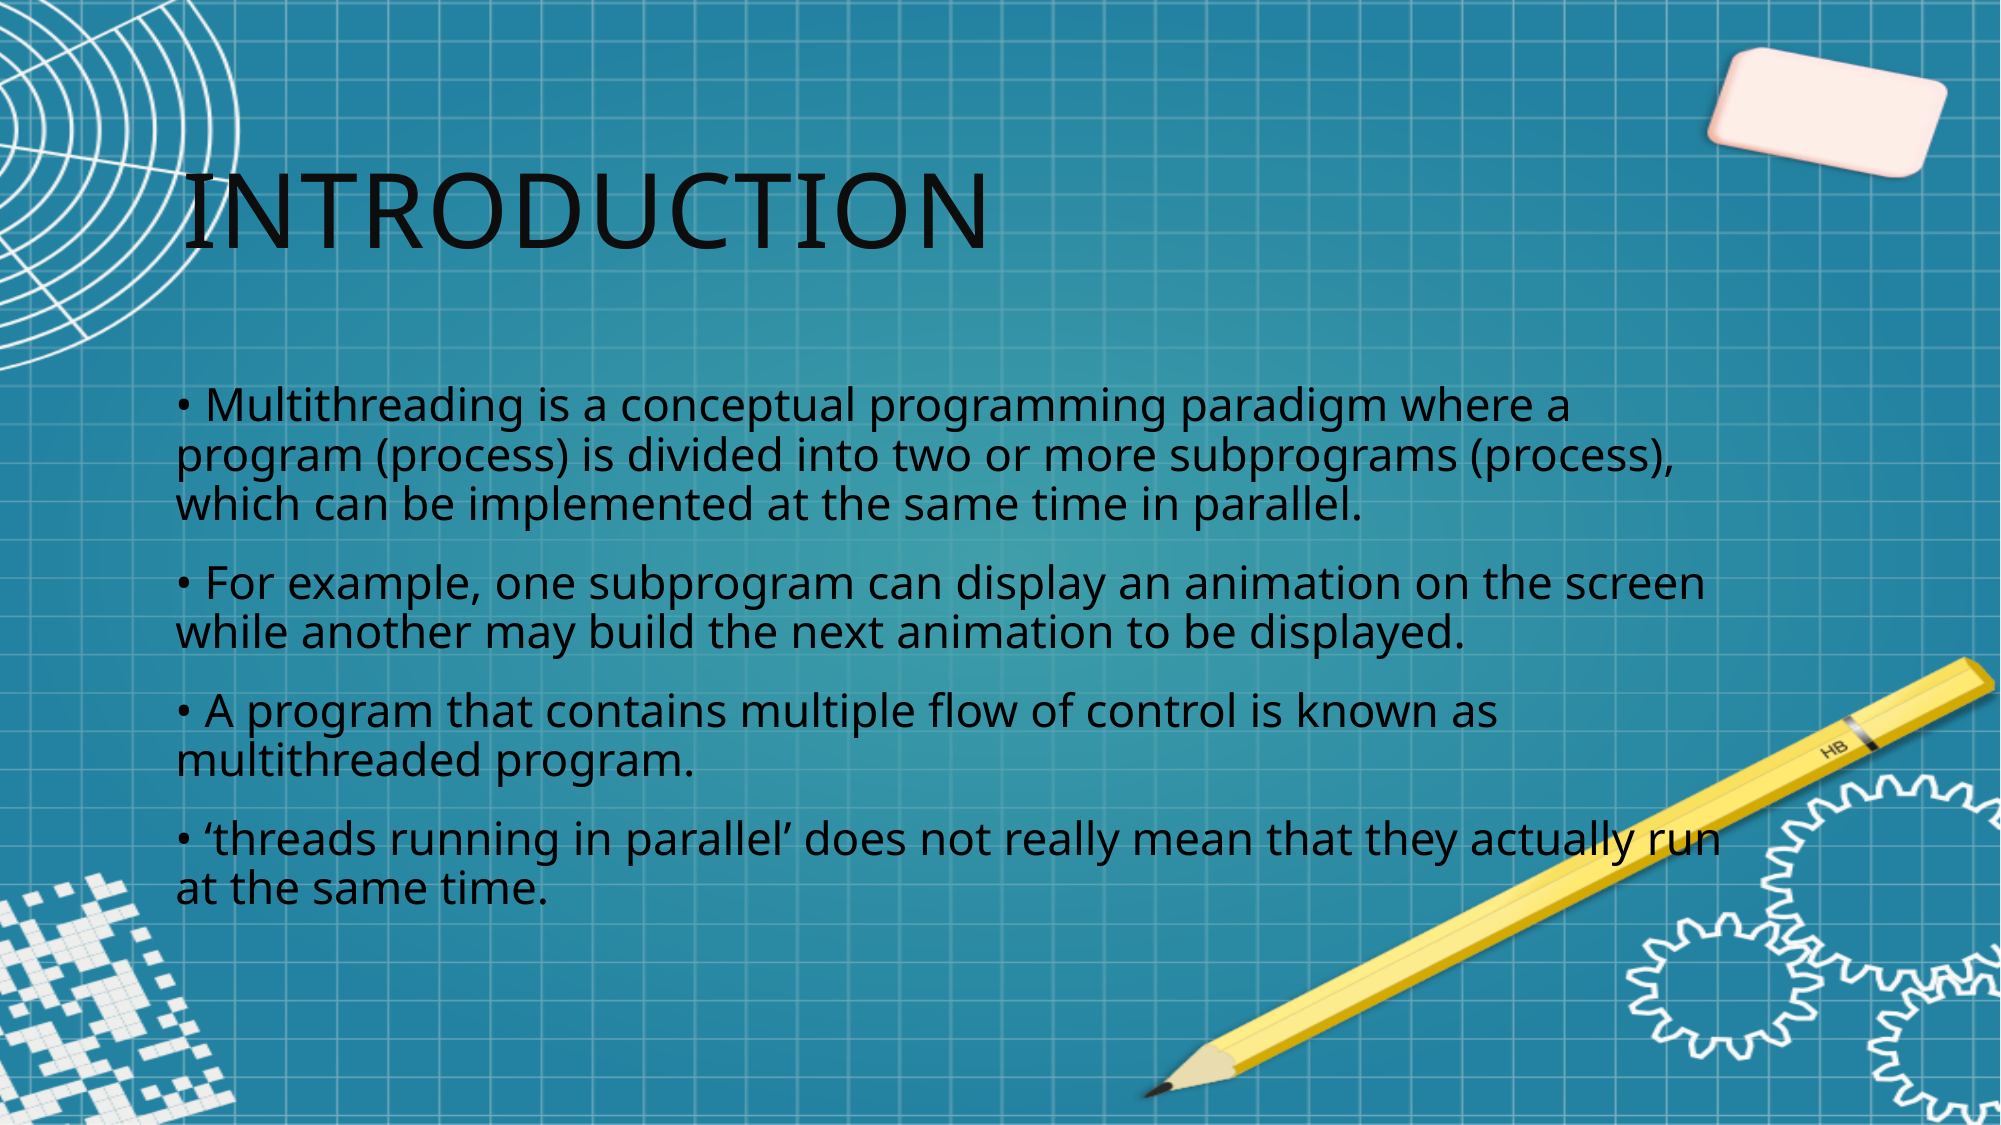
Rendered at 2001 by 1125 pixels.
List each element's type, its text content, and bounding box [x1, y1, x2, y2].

picture [0, 0, 2001, 1125]
text_box • Multithreading is a conceptual programming paradigm where a program (process) is divided into two or more subprograms (process), which can be implemented at the same time in parallel. • For example, one subprogram can display an animation on the screen while another may build the next animation to be displayed. • A program that contains multiple flow of control is known as multithreaded program. • ‘threads running in parallel’ does not really mean that they actually run at the same time. [167, 374, 1763, 1035]
text_box Introduction [167, 95, 1763, 342]
